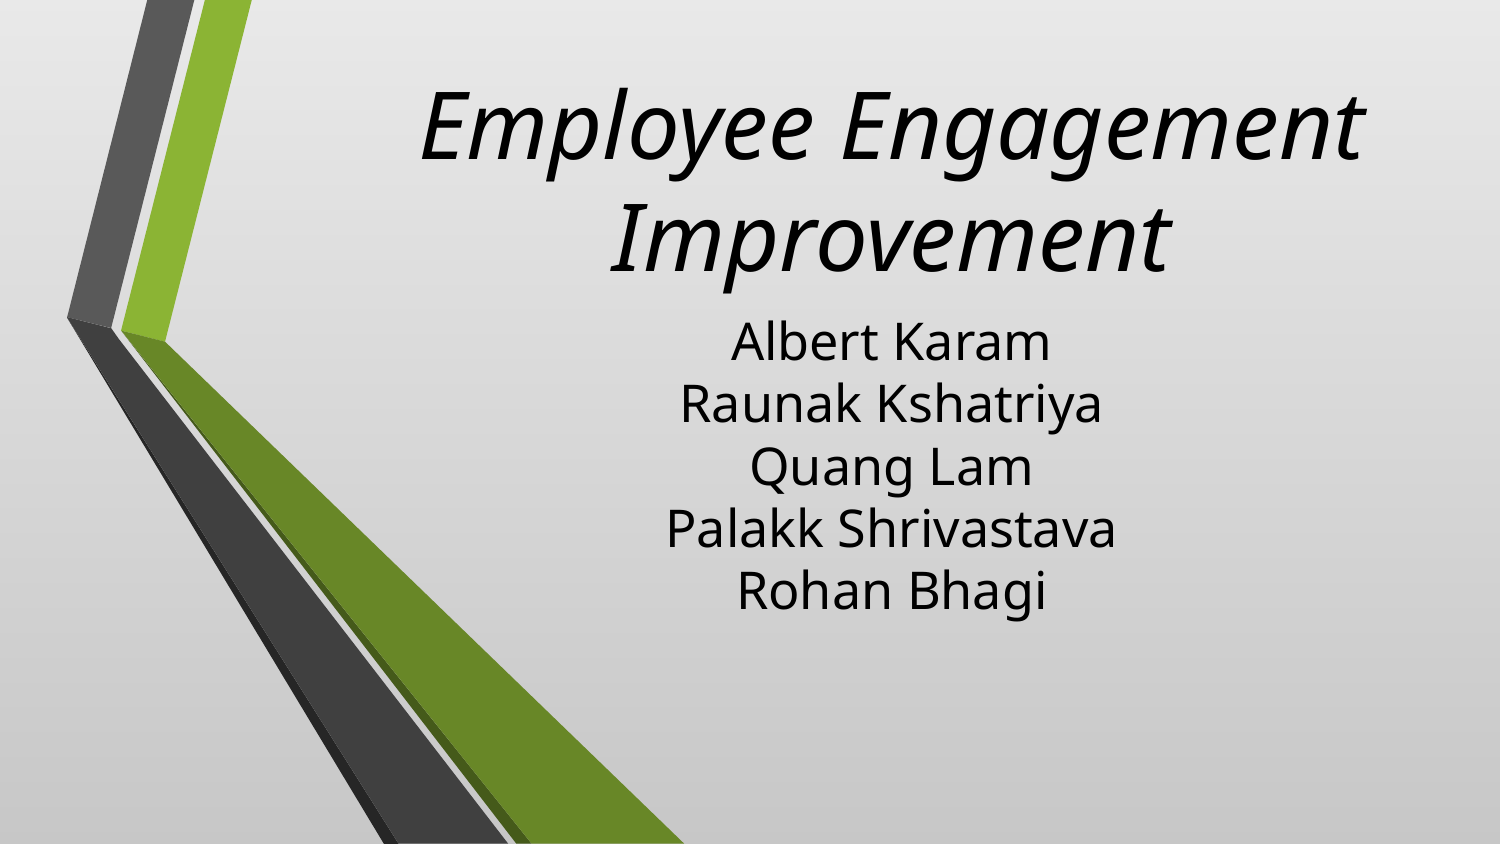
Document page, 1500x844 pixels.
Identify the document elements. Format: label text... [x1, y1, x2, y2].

title Employee Engagement Improvement [364, 0, 1420, 292]
subtitle Albert Karam Raunak Kshatriya Quang Lam Palakk Shrivastava Rohan Bhagi [192, 292, 1500, 657]
text_box [817, 25, 1500, 166]
